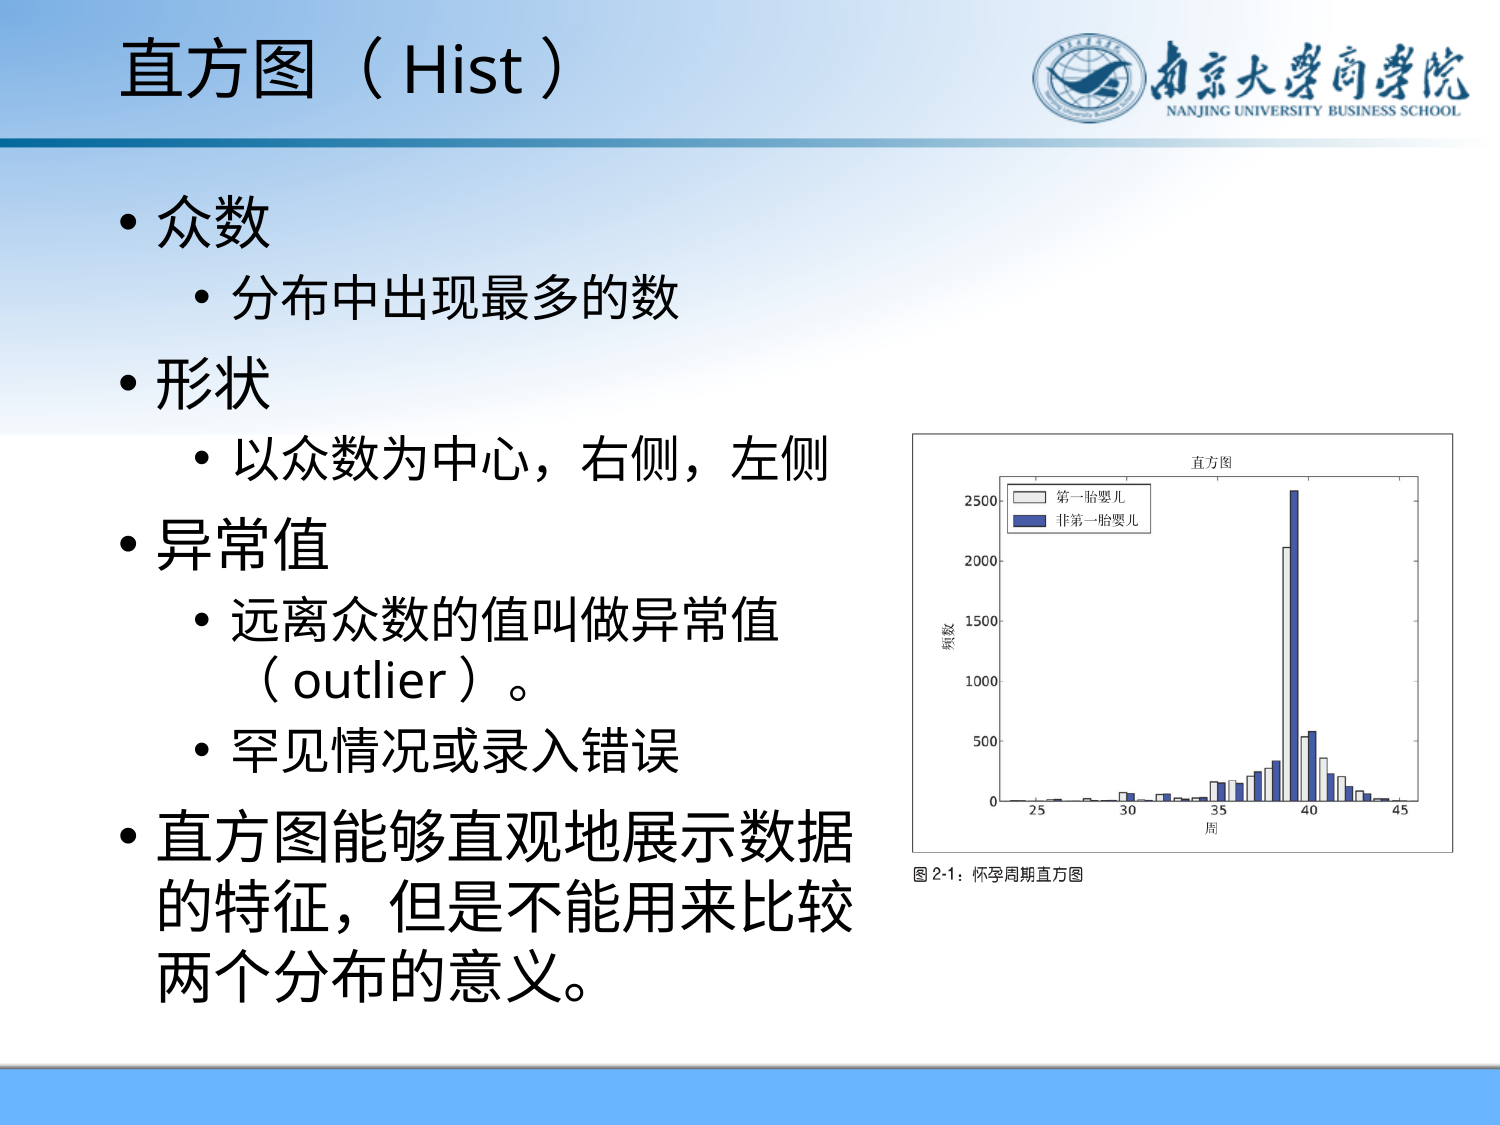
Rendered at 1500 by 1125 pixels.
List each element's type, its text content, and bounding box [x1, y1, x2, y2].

title 直方图（Hist） [103, 0, 1048, 145]
list 众数 分布中出现最多的数 形状 以众数为中心，右侧，左侧 异常值 远离众数的值叫做异常值（outlier）。 罕见情况或录入错误 直方图能够直观地展示数据的特征，但是不能用来比较两个分布的意义。 [103, 178, 887, 1027]
picture [0, 0, 1500, 1125]
